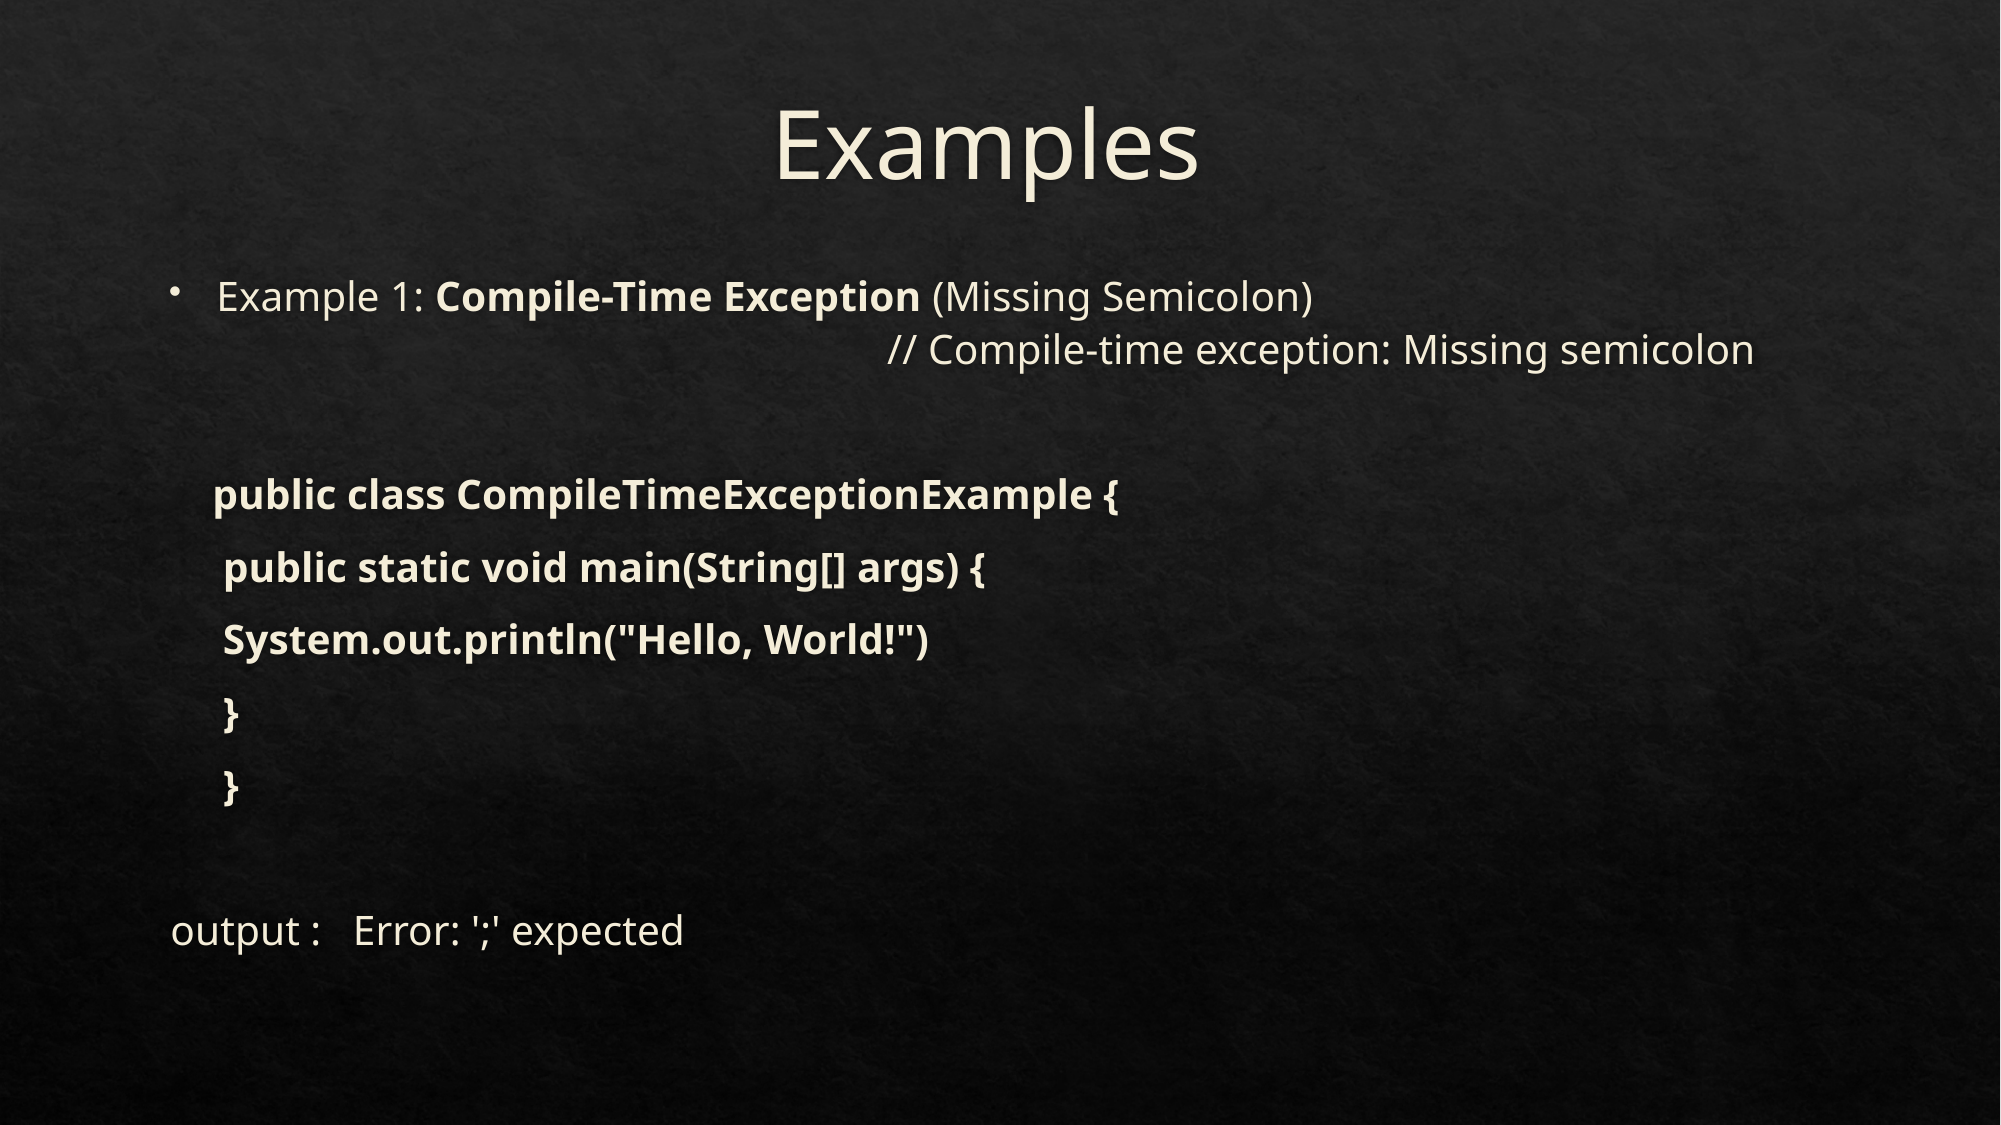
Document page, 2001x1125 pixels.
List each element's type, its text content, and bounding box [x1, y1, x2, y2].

list Example 1: Compile-Time Exception (Missing Semicolon) // Compile-time exception: Missing semicolon public class CompileTimeExceptionExample { public static void main(String[] args) { System.out.println("Hello, World!") } } output : Error: ';' expected [149, 257, 1849, 972]
title Examples [149, 45, 1849, 252]
